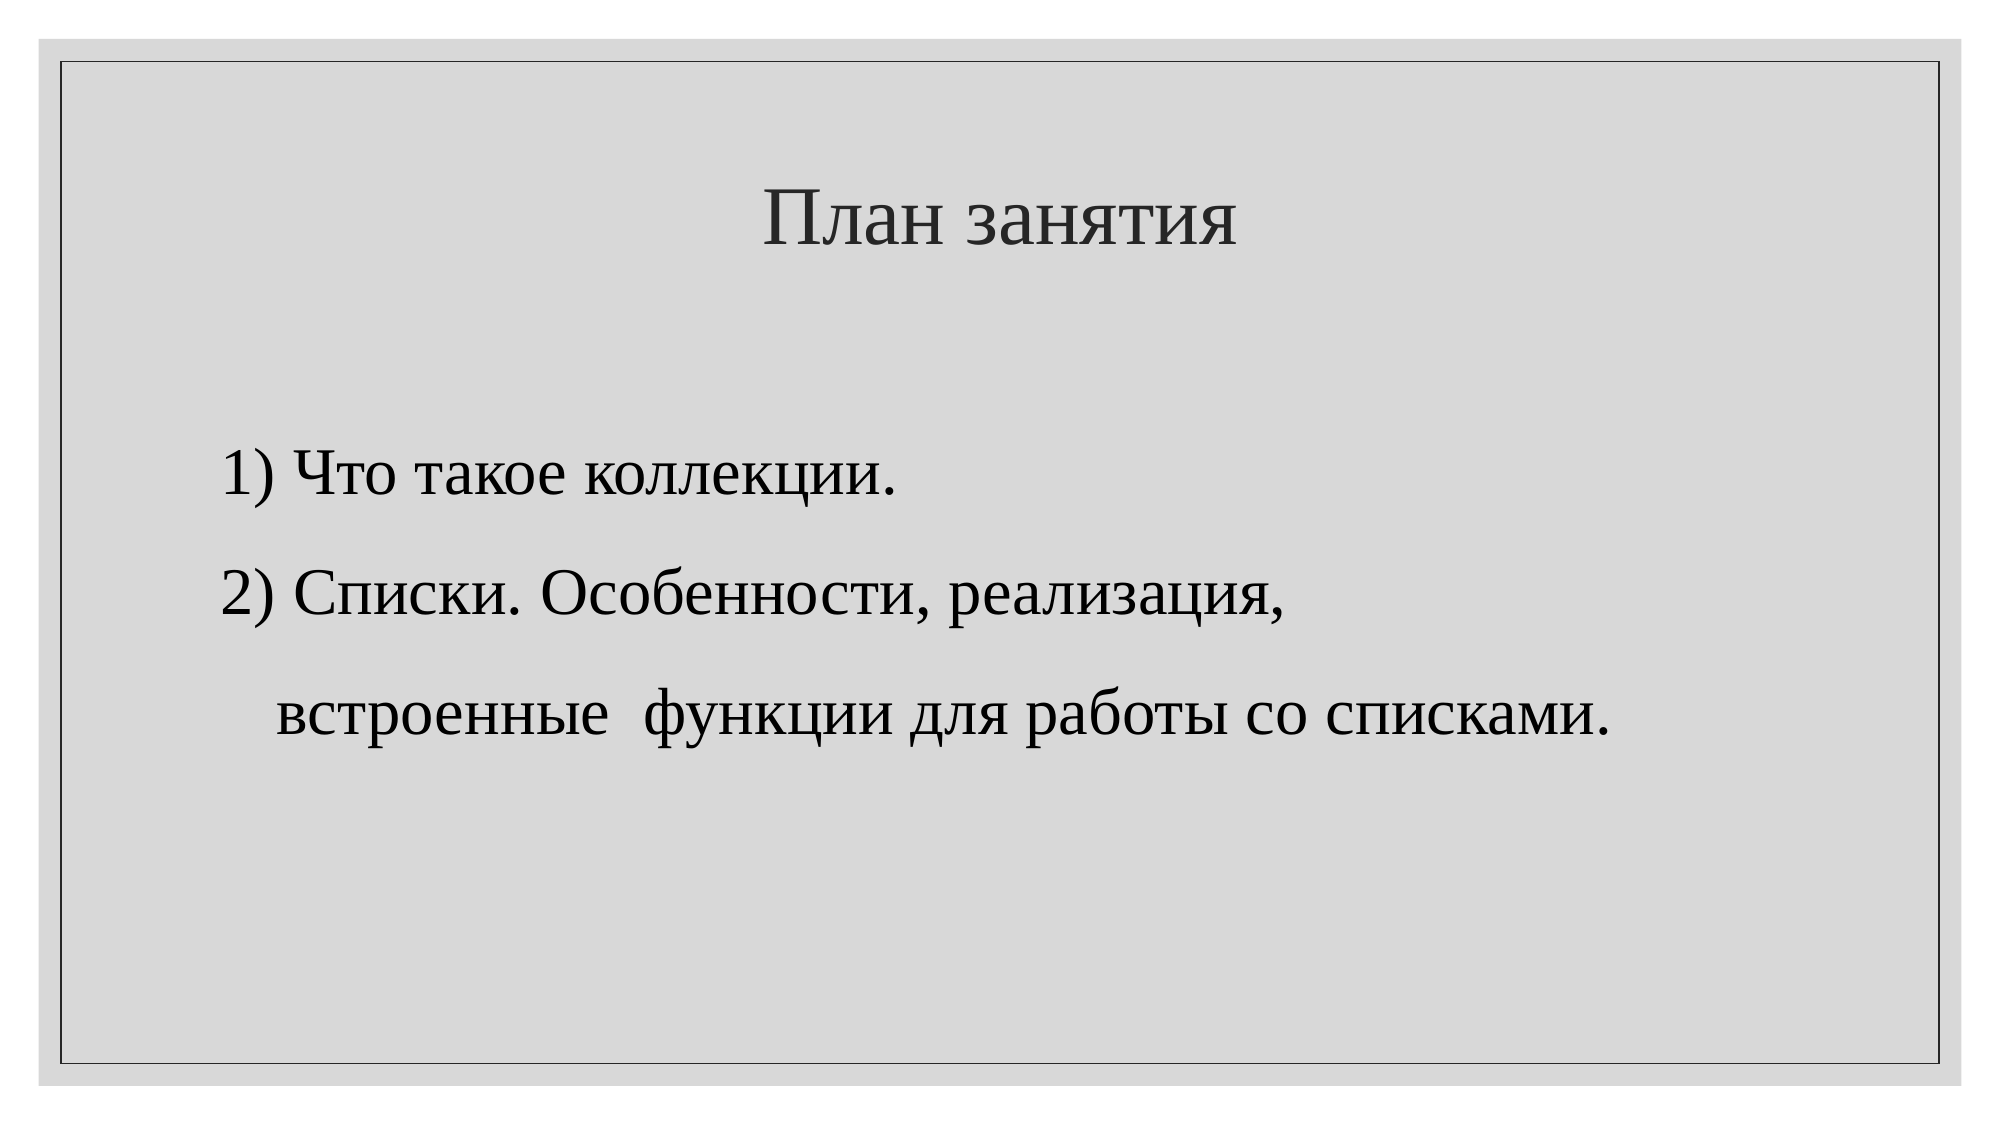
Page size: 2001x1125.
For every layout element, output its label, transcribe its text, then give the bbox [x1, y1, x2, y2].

title План занятия [174, 105, 1825, 331]
text_box Что такое коллекции. Списки. Особенности, реализация, встроенные функции для работы со списками. [205, 380, 1652, 756]
